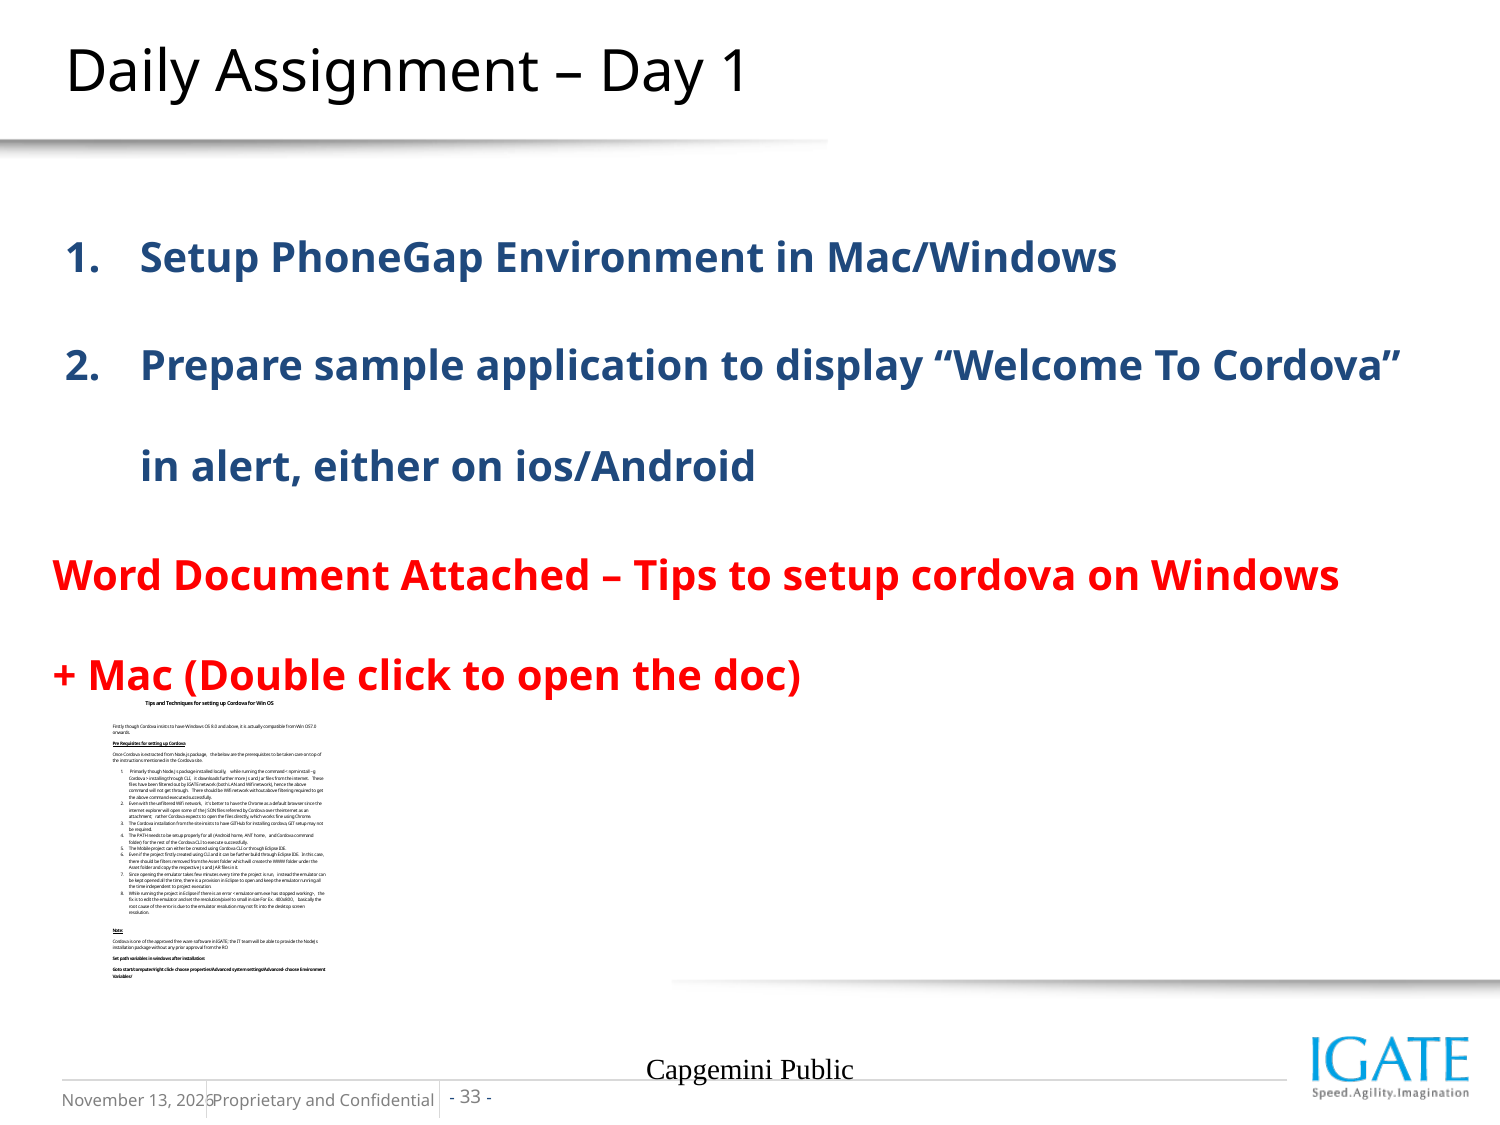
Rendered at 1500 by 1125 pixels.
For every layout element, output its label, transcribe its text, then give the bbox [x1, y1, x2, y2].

picture [580, 953, 1500, 1015]
footer Capgemini Public [512, 1042, 988, 1103]
text_box Word Document Attached – Tips to setup cordova on Windows + Mac (Double click to open the doc) [37, 491, 1388, 707]
picture [0, 112, 919, 175]
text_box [112, 700, 326, 985]
text_box Setup PhoneGap Environment in Mac/Windows Prepare sample application to display “Welcome To Cordova” in alert, either on ios/Android [48, 171, 1464, 499]
picture [1304, 1028, 1475, 1105]
title Daily Assignment – Day 1 [50, 3, 1400, 134]
